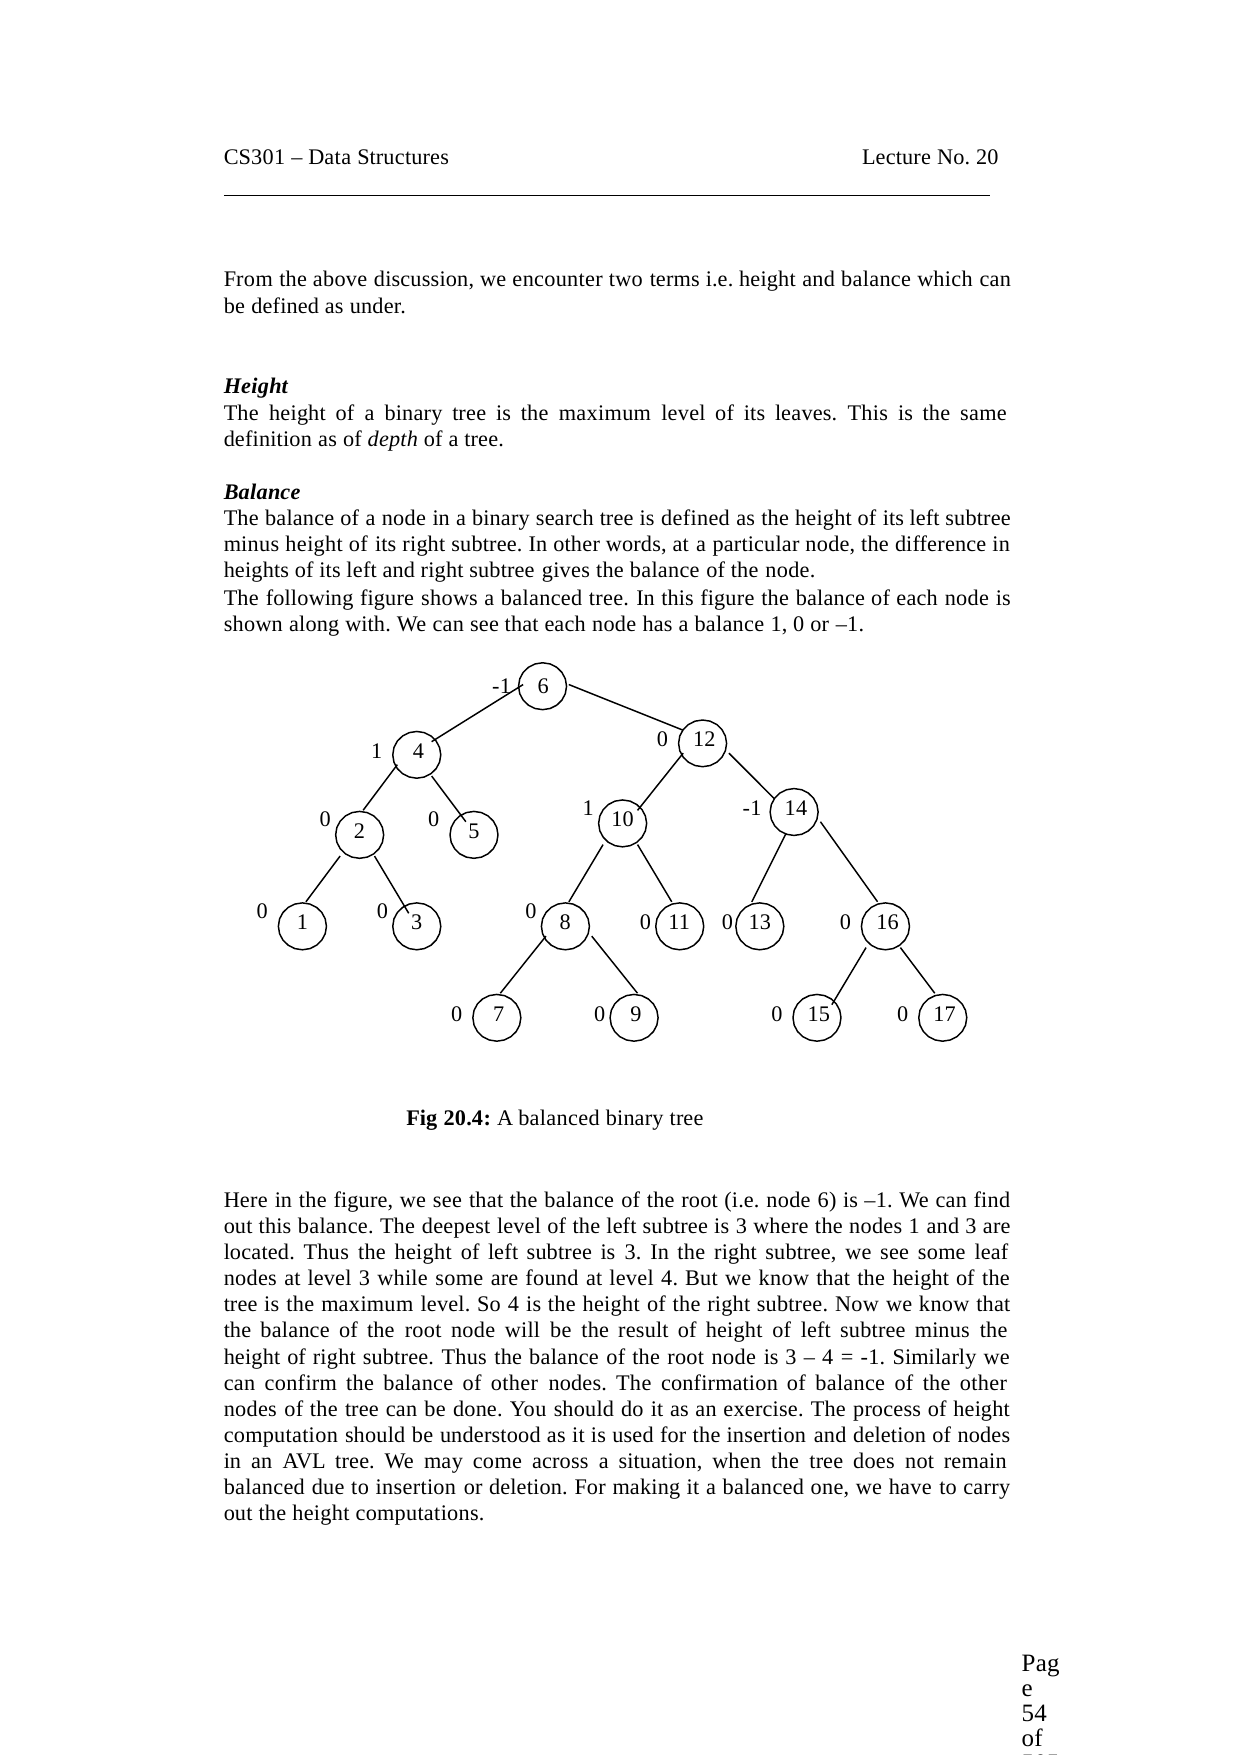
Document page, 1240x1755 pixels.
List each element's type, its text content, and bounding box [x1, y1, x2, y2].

text_box 0 15 [769, 998, 831, 1026]
text_box 0 7 [449, 998, 505, 1026]
text_box From the above discussion, we encounter two terms i.e. height and balance which can be defined as under. Height The height of a binary tree is the maximum level of its leaves. This is the same definition as of depth of a tree. Balance The balance of a node in a binary search tree is defined as the height of its left subtree minus height of its right subtree. In other words, at a particular node, the difference in heights of its left and right subtree gives the balance of the node. The following figure shows a balanced tree. In this figure the balance of each node is shown along with. We can see that each node has a balance 1, 0 or –1. -1 6 [221, 264, 1018, 699]
text_box 1 4 [369, 736, 425, 763]
text_box 0 17 [895, 998, 957, 1026]
text_box [394, 731, 441, 779]
text_box 0 11 0 13 [637, 907, 774, 935]
text_box [474, 994, 521, 1042]
text_box [278, 902, 327, 950]
text_box [335, 811, 384, 859]
text_box [392, 902, 441, 950]
text_box 0 [523, 896, 539, 923]
text_box [804, 994, 830, 998]
text_box 2 [351, 816, 368, 843]
text_box 8 [557, 907, 574, 935]
text_box [598, 799, 647, 847]
text_box [930, 994, 956, 998]
text_box -1 14 [740, 793, 808, 820]
text_box 0 [426, 804, 442, 832]
text_box [771, 788, 819, 836]
text_box [737, 902, 784, 950]
text_box [450, 811, 499, 859]
text_box 0 9 [592, 998, 642, 1026]
text_box 0 [254, 896, 271, 923]
text_box 0 12 [654, 724, 717, 752]
text_box CS301 – Data Structures [221, 142, 453, 170]
text_box [657, 935, 702, 950]
text_box 5 [466, 816, 482, 843]
text_box [872, 902, 899, 907]
text_box [689, 720, 716, 724]
text_box 1 [580, 793, 597, 820]
slide_number Page 54 of 505 [1019, 1651, 1065, 1755]
text_box 0 [317, 804, 334, 832]
text_box [863, 907, 910, 950]
text_box Fig 20.4: A balanced binary tree Here in the figure, we see that the balance of the root (i.e. node 6) is –1. We can find out this balance. The deepest level of the left subtree is 3 where the nodes 1 and 3 are located. Thus the height of left subtree is 3. In the right subtree, we see some leaf nodes at level 3 while some are found at level 4. But we know that the height of the tree is the maximum level. So 4 is the height of the right subtree. Now we know that the balance of the root node will be the result of height of left subtree minus the height of right subtree. Thus the balance of the root node is 3 – 4 = -1. Similarly we can confirm the balance of other nodes. The confirmation of balance of the other nodes of the tree can be done. You should do it as an exercise. The process of height computation should be understood as it is used for the insertion and deletion of nodes in an AVL tree. We may come across a situation, when the tree does not remain balanced due to insertion or deletion. For making it a balanced one, we have to carry out the height computations. [221, 1102, 1018, 1527]
text_box [794, 1002, 842, 1042]
text_box [611, 994, 659, 1042]
text_box [541, 902, 590, 950]
text_box 1 [294, 907, 311, 935]
text_box 10 [609, 804, 637, 832]
text_box 0 [374, 896, 391, 923]
text_box Lecture No. 20 [860, 142, 1003, 170]
text_box [680, 724, 727, 767]
text_box [666, 902, 694, 907]
text_box [920, 998, 967, 1042]
text_box [522, 699, 563, 710]
text_box 0 16 [837, 907, 900, 935]
text_box 3 [409, 907, 425, 935]
